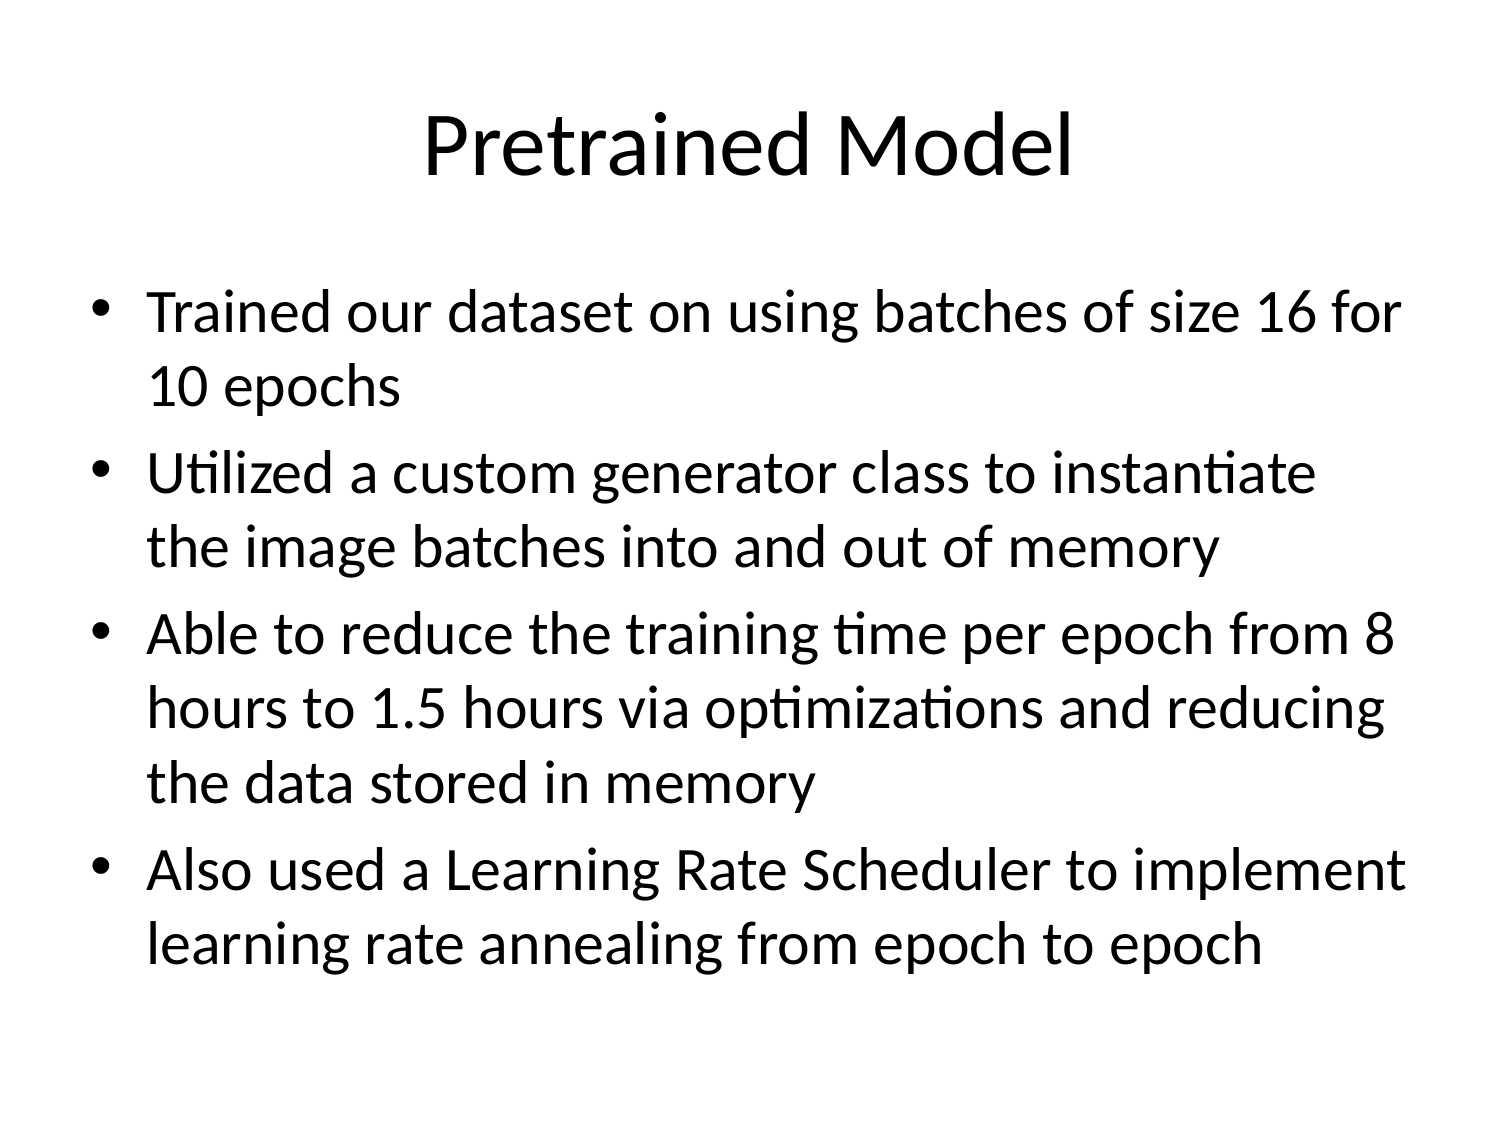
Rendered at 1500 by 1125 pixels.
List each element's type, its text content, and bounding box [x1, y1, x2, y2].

list Trained our dataset on using batches of size 16 for 10 epochs Utilized a custom generator class to instantiate the image batches into and out of memory Able to reduce the training time per epoch from 8 hours to 1.5 hours via optimizations and reducing the data stored in memory Also used a Learning Rate Scheduler to implement learning rate annealing from epoch to epoch [75, 262, 1425, 1005]
title Pretrained Model [75, 45, 1425, 233]
